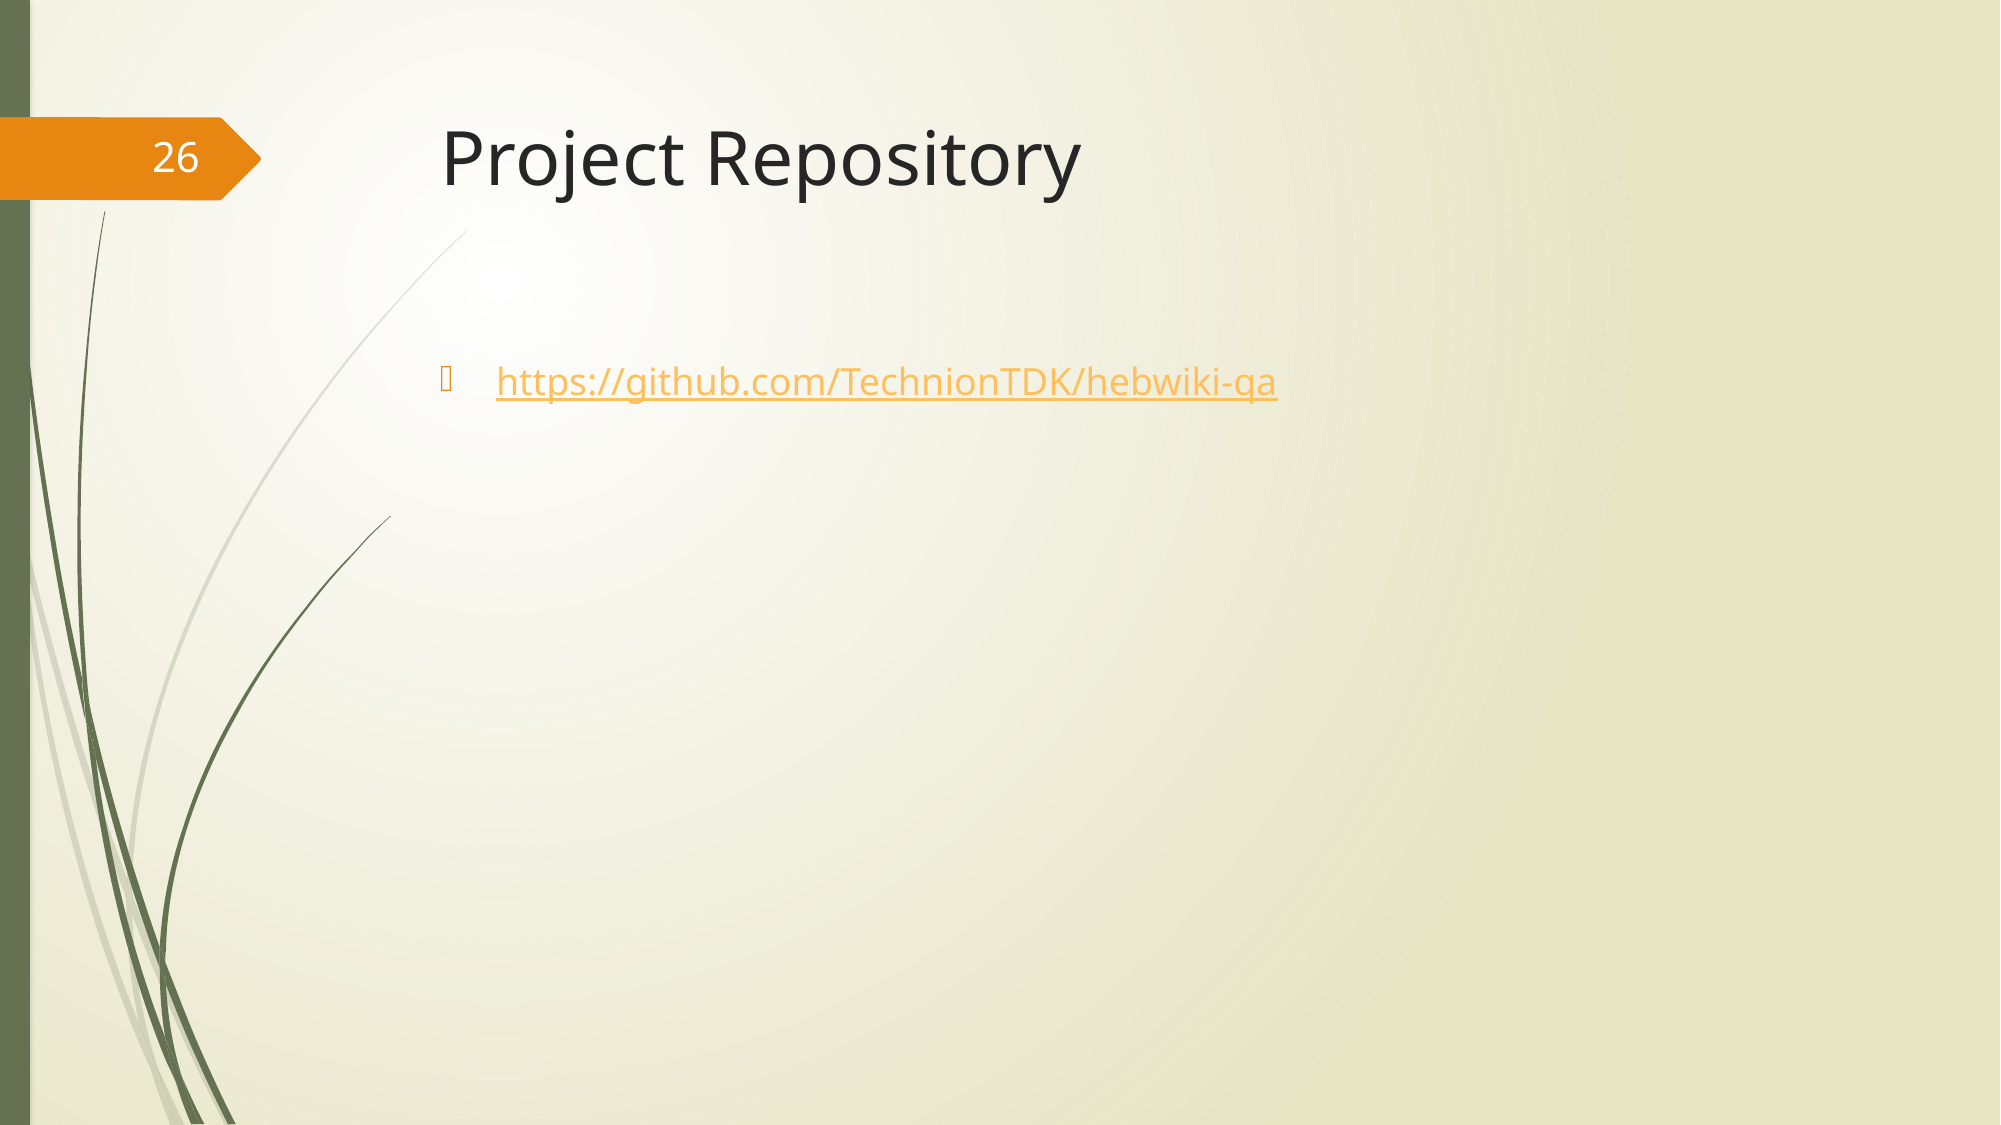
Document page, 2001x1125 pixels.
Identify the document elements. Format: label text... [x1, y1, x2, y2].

title Project Repository [425, 102, 1888, 313]
list https://github.com/TechnionTDK/hebwiki-qa [424, 350, 1888, 970]
slide_number 26 [87, 129, 216, 190]
